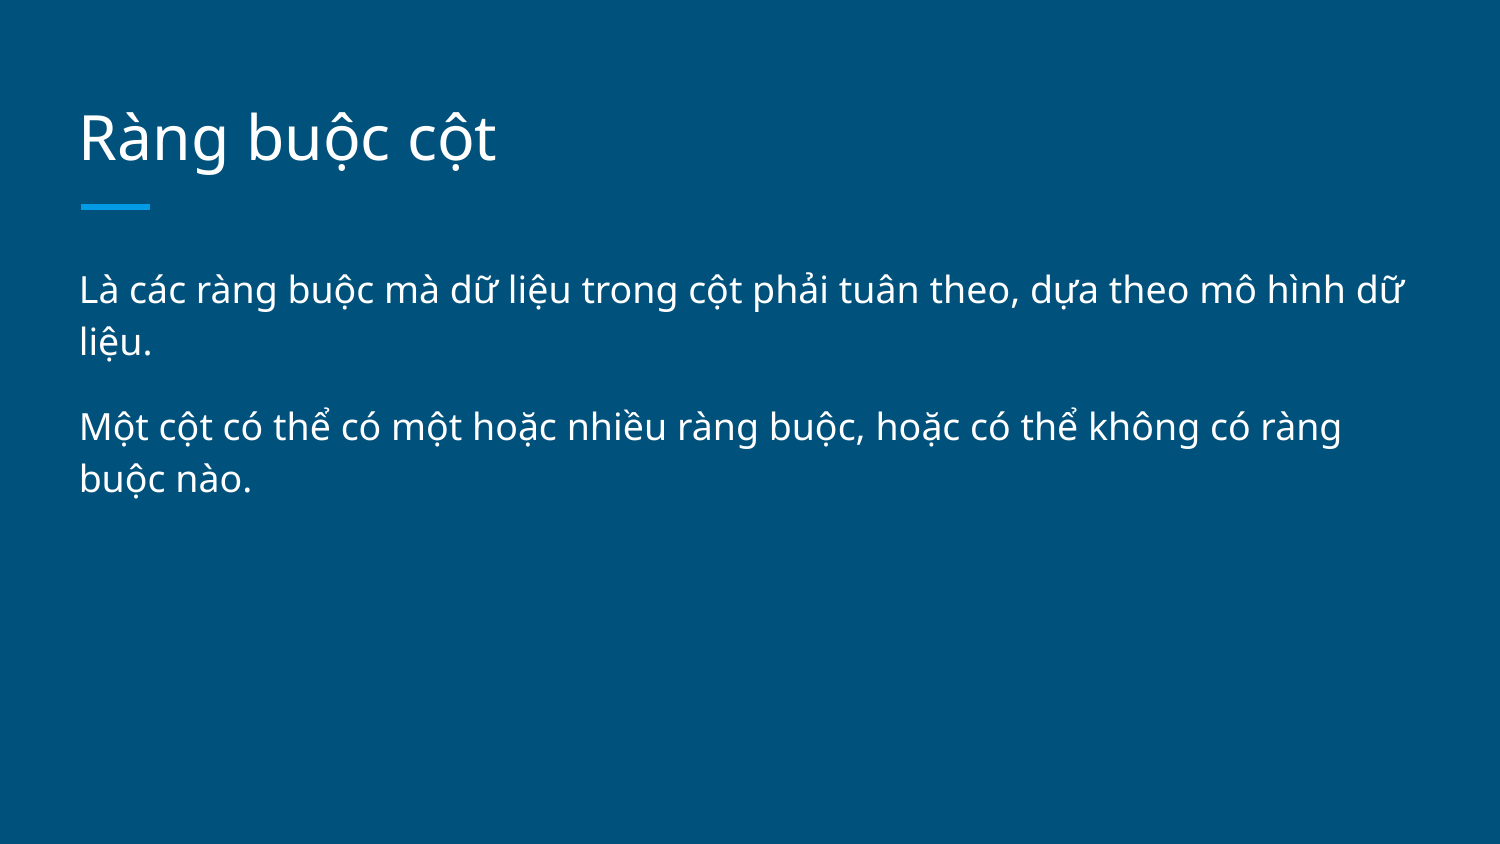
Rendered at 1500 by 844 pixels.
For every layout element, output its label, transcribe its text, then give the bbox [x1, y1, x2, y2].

list Là các ràng buộc mà dữ liệu trong cột phải tuân theo, dựa theo mô hình dữ liệu. Một cột có thể có một hoặc nhiều ràng buộc, hoặc có thể không có ràng buộc nào. [63, 244, 1437, 750]
title Ràng buộc cột [63, 75, 1437, 188]
